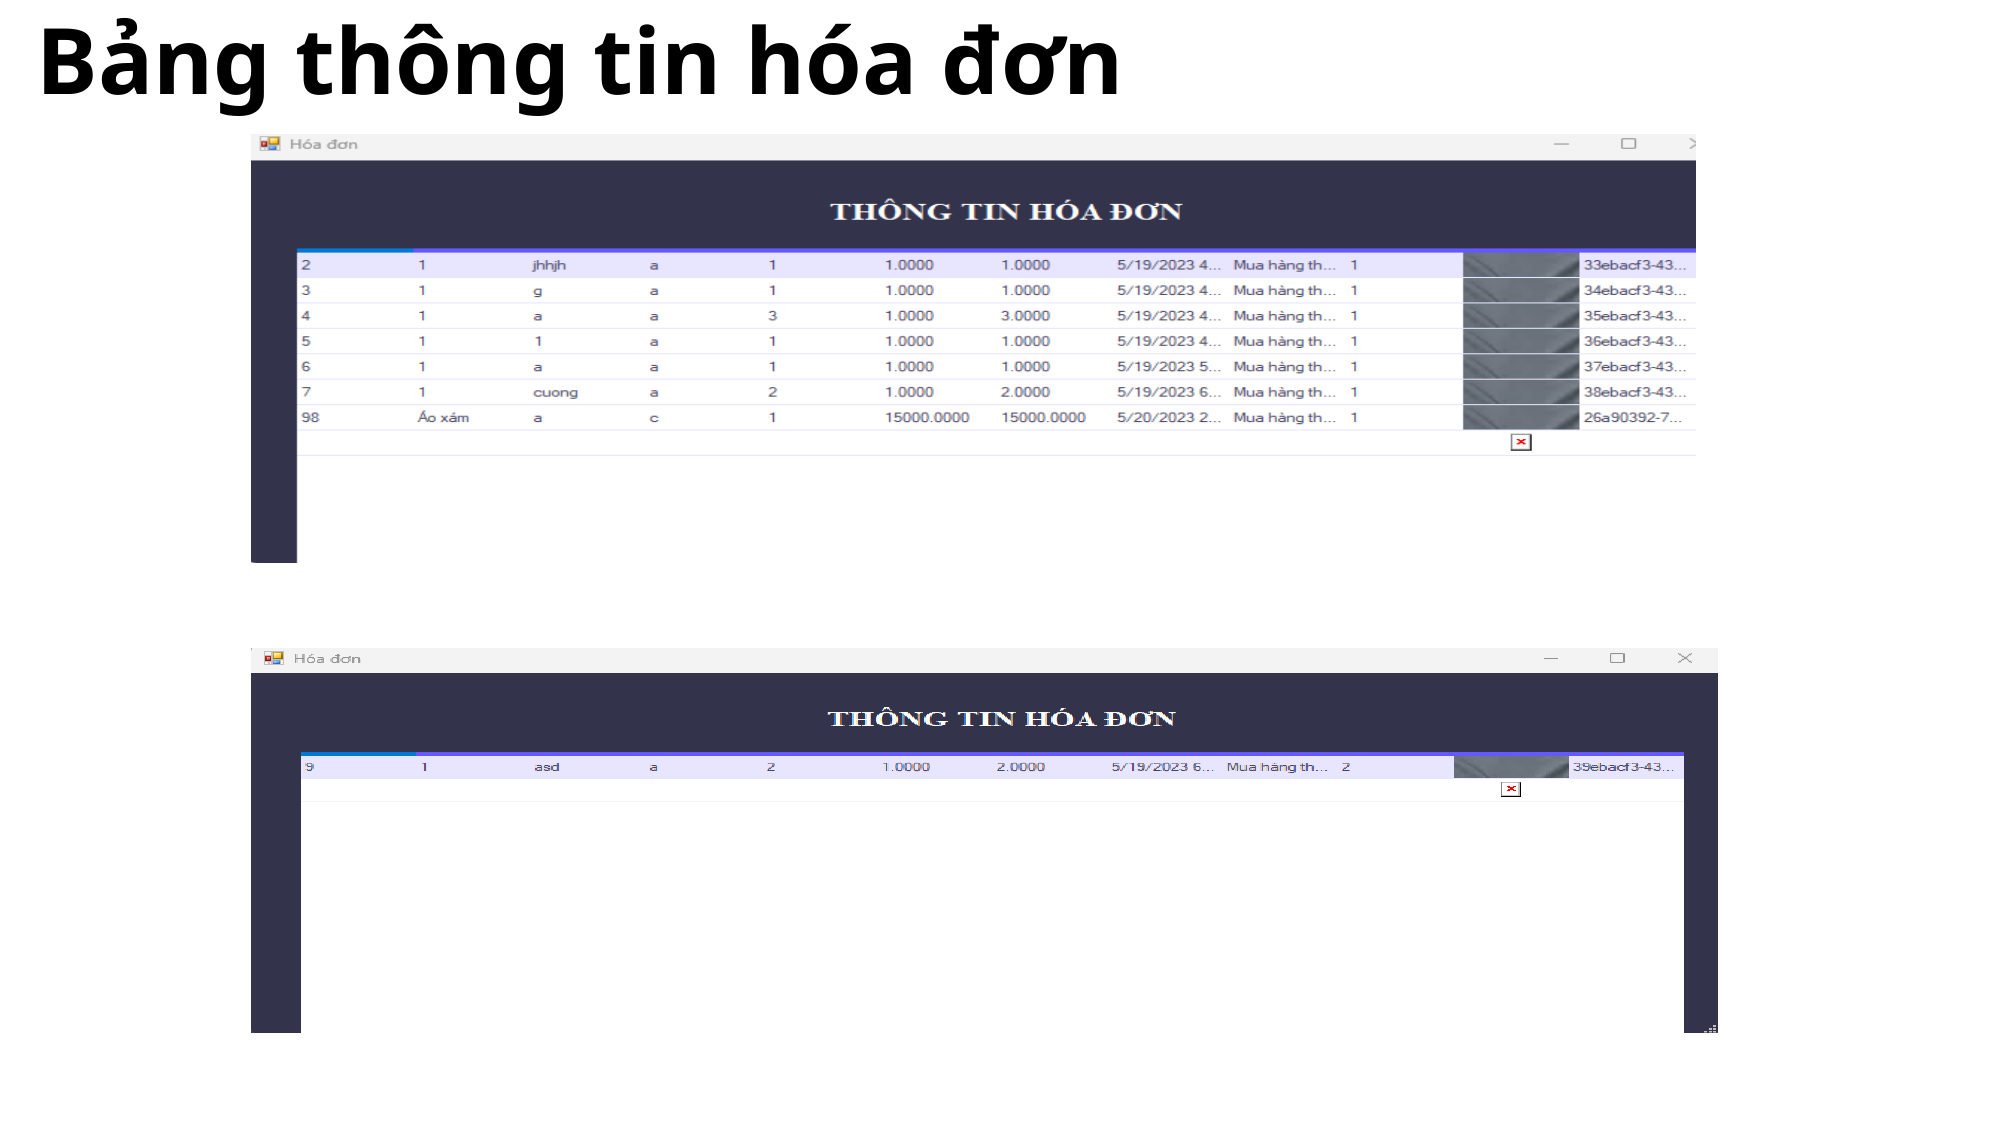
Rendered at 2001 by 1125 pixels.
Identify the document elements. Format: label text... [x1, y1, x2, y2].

picture [251, 648, 1718, 1033]
picture [251, 134, 1696, 563]
title Bảng thông tin hóa đơn [21, 0, 1431, 150]
